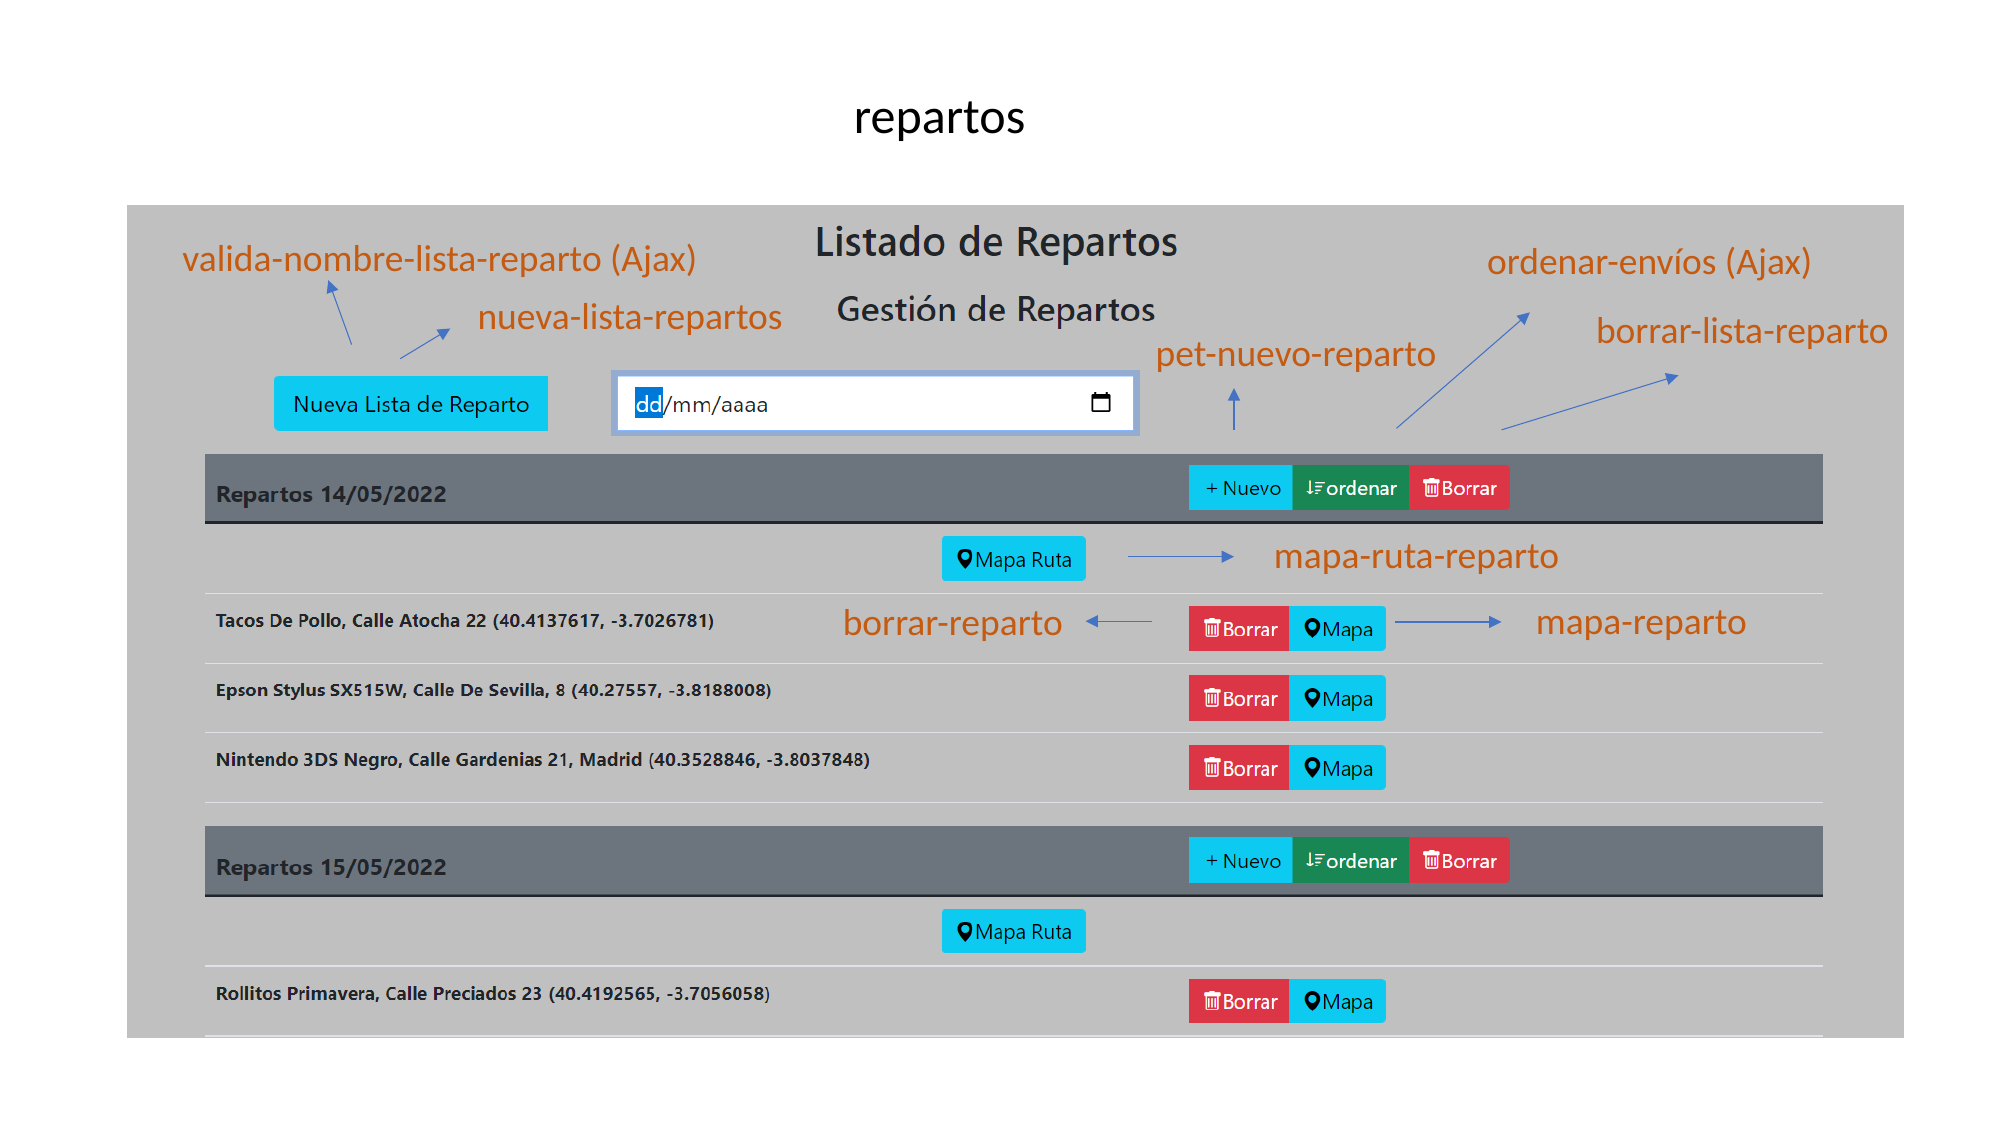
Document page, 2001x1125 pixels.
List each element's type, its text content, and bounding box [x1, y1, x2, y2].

text_box repartos [839, 75, 1041, 151]
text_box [1501, 375, 1679, 430]
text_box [328, 280, 352, 345]
picture [126, 204, 1905, 1038]
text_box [400, 328, 451, 359]
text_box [1396, 312, 1530, 429]
